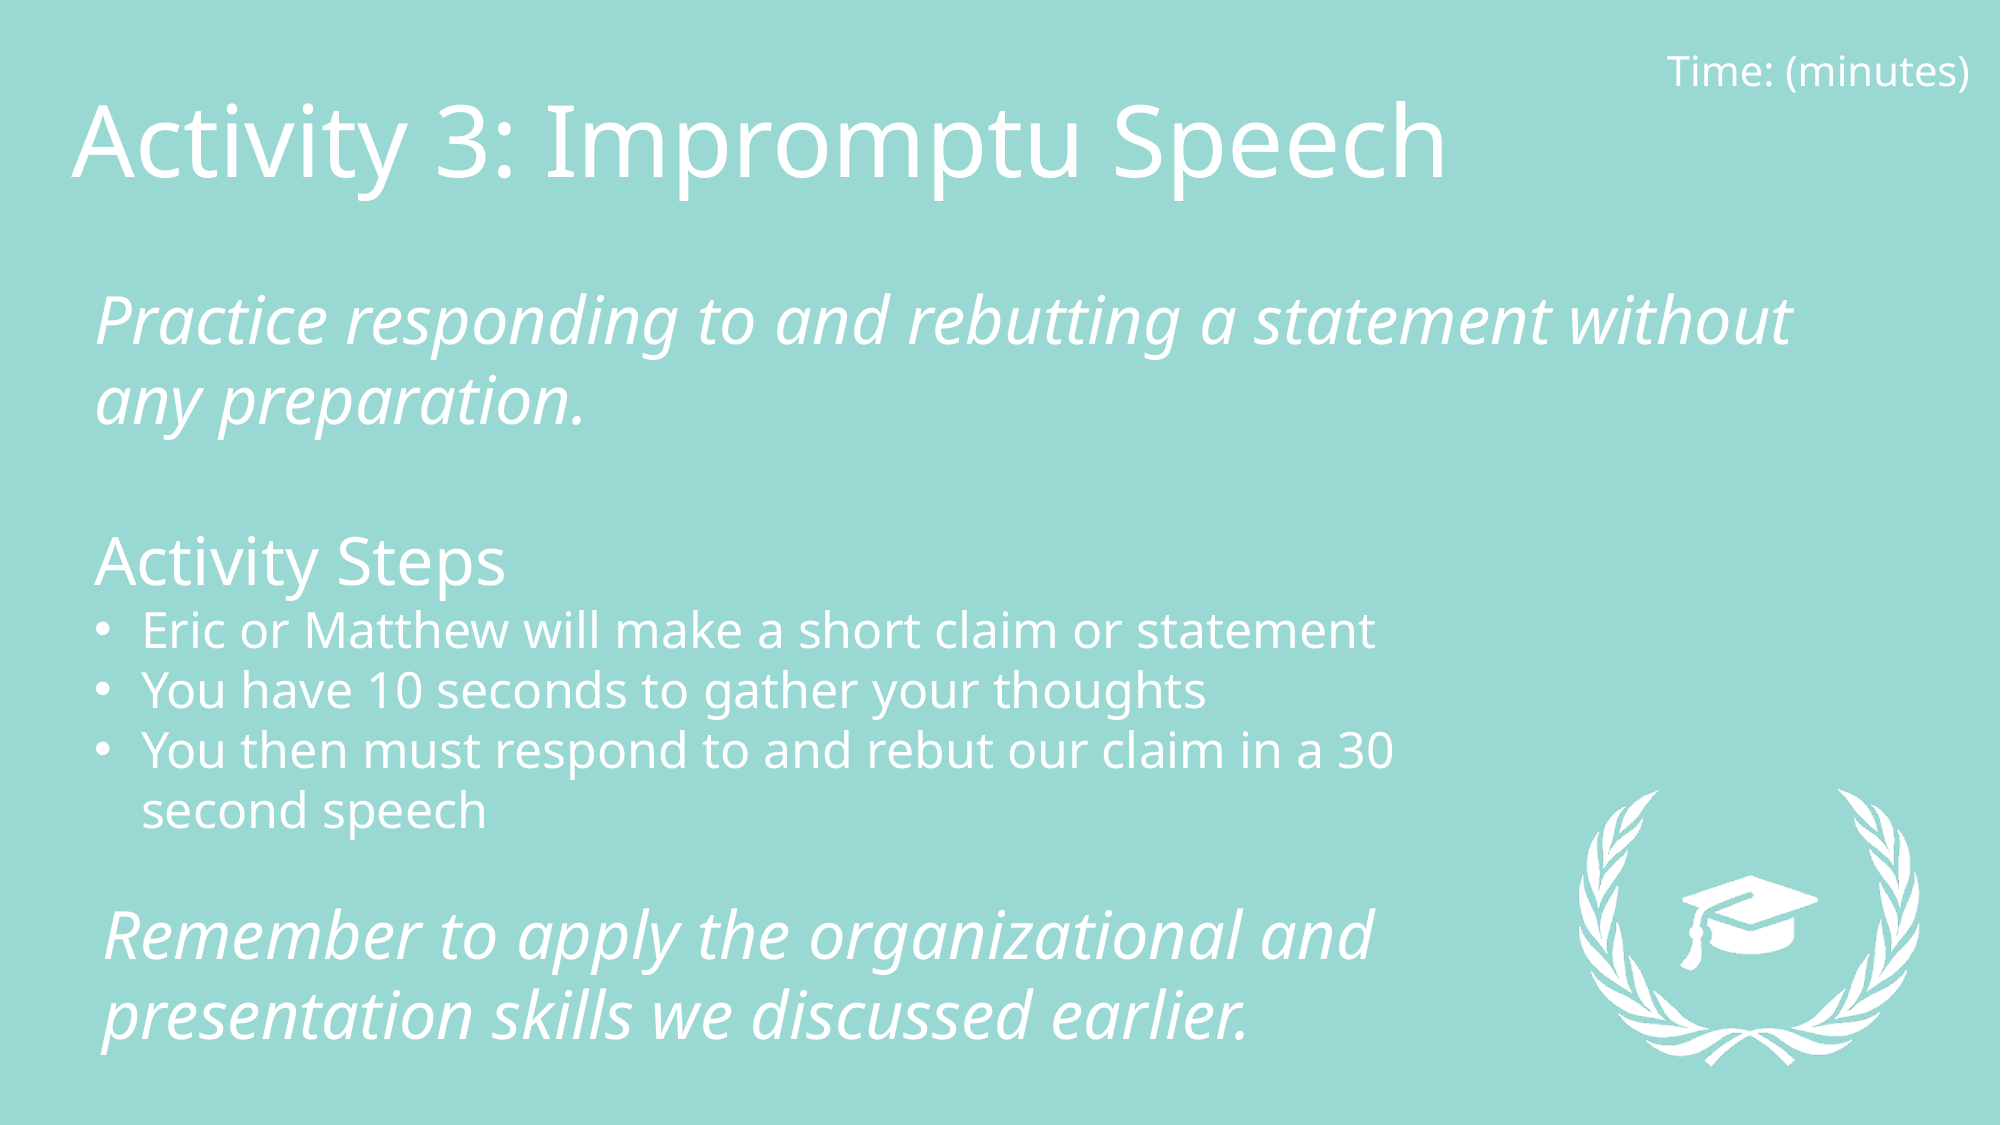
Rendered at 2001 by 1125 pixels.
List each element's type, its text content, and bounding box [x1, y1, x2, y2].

text_box Activity Steps Eric or Matthew will make a short claim or statement You have 10 seconds to gather your thoughts You then must respond to and rebut our claim in a 30 second speech [79, 511, 1453, 906]
text_box Practice responding to and rebutting a statement without any preparation. [79, 270, 1927, 446]
picture [1566, 744, 1927, 1105]
text_box Activity 3: Impromptu Speech [56, 70, 1519, 206]
text_box Remember to apply the organizational and presentation skills we discussed earlier. [87, 885, 1488, 1061]
text_box Time: (minutes) [1652, 37, 2000, 103]
